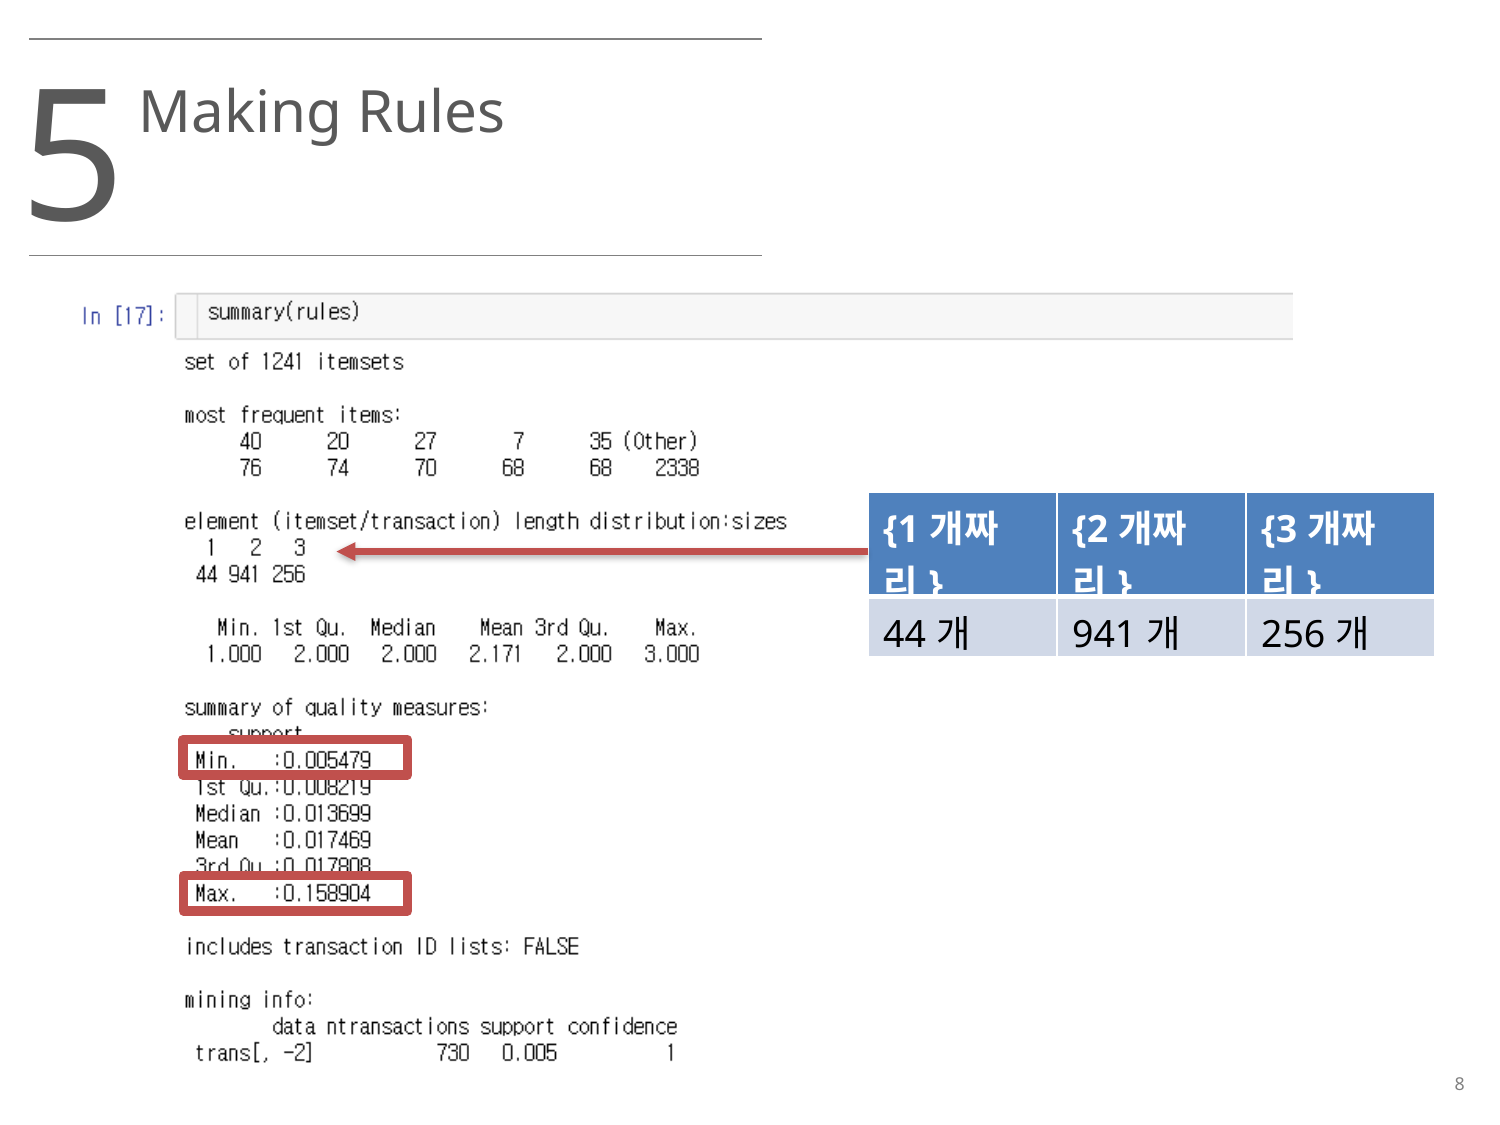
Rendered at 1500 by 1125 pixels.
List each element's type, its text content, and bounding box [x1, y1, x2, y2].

table_header {3개짜리} [1299, 493, 1434, 594]
text_box Making Rules [183, 66, 798, 152]
text_box 5 [5, 29, 183, 265]
table_cell 256개 [1299, 599, 1434, 656]
picture [64, 275, 1294, 1083]
